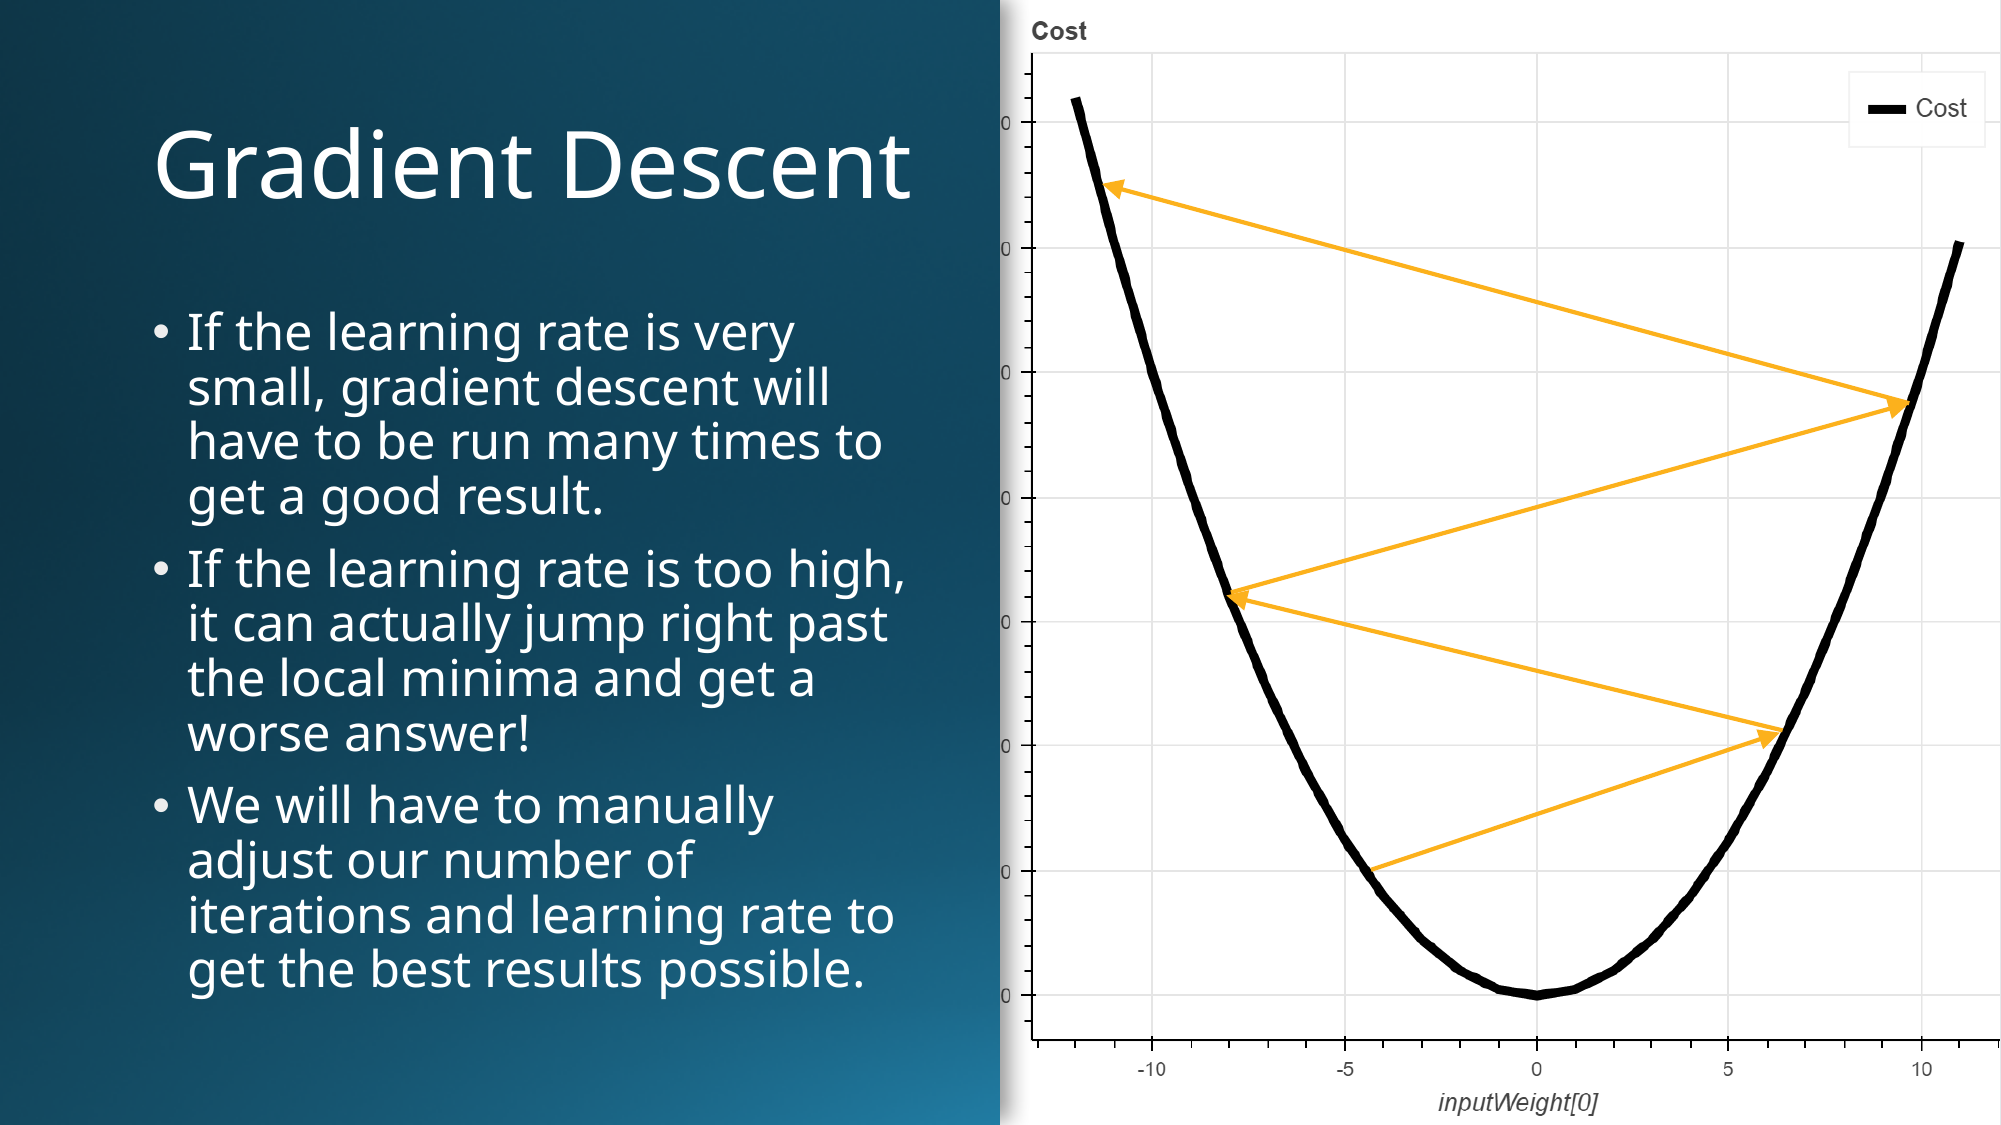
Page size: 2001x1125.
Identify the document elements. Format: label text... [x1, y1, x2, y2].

list If the learning rate is very small, gradient descent will have to be run many times to get a good result. If the learning rate is too high, it can actually jump right past the local minima and get a worse answer! We will have to manually adjust our number of iterations and learning rate to get the best results possible. [137, 299, 934, 1014]
picture [999, 0, 2001, 1125]
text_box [1370, 732, 1780, 870]
text_box [0, 0, 999, 1125]
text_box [1226, 595, 1783, 731]
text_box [1230, 404, 1910, 593]
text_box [1101, 183, 1910, 404]
title Gradient Descent [137, 59, 934, 278]
